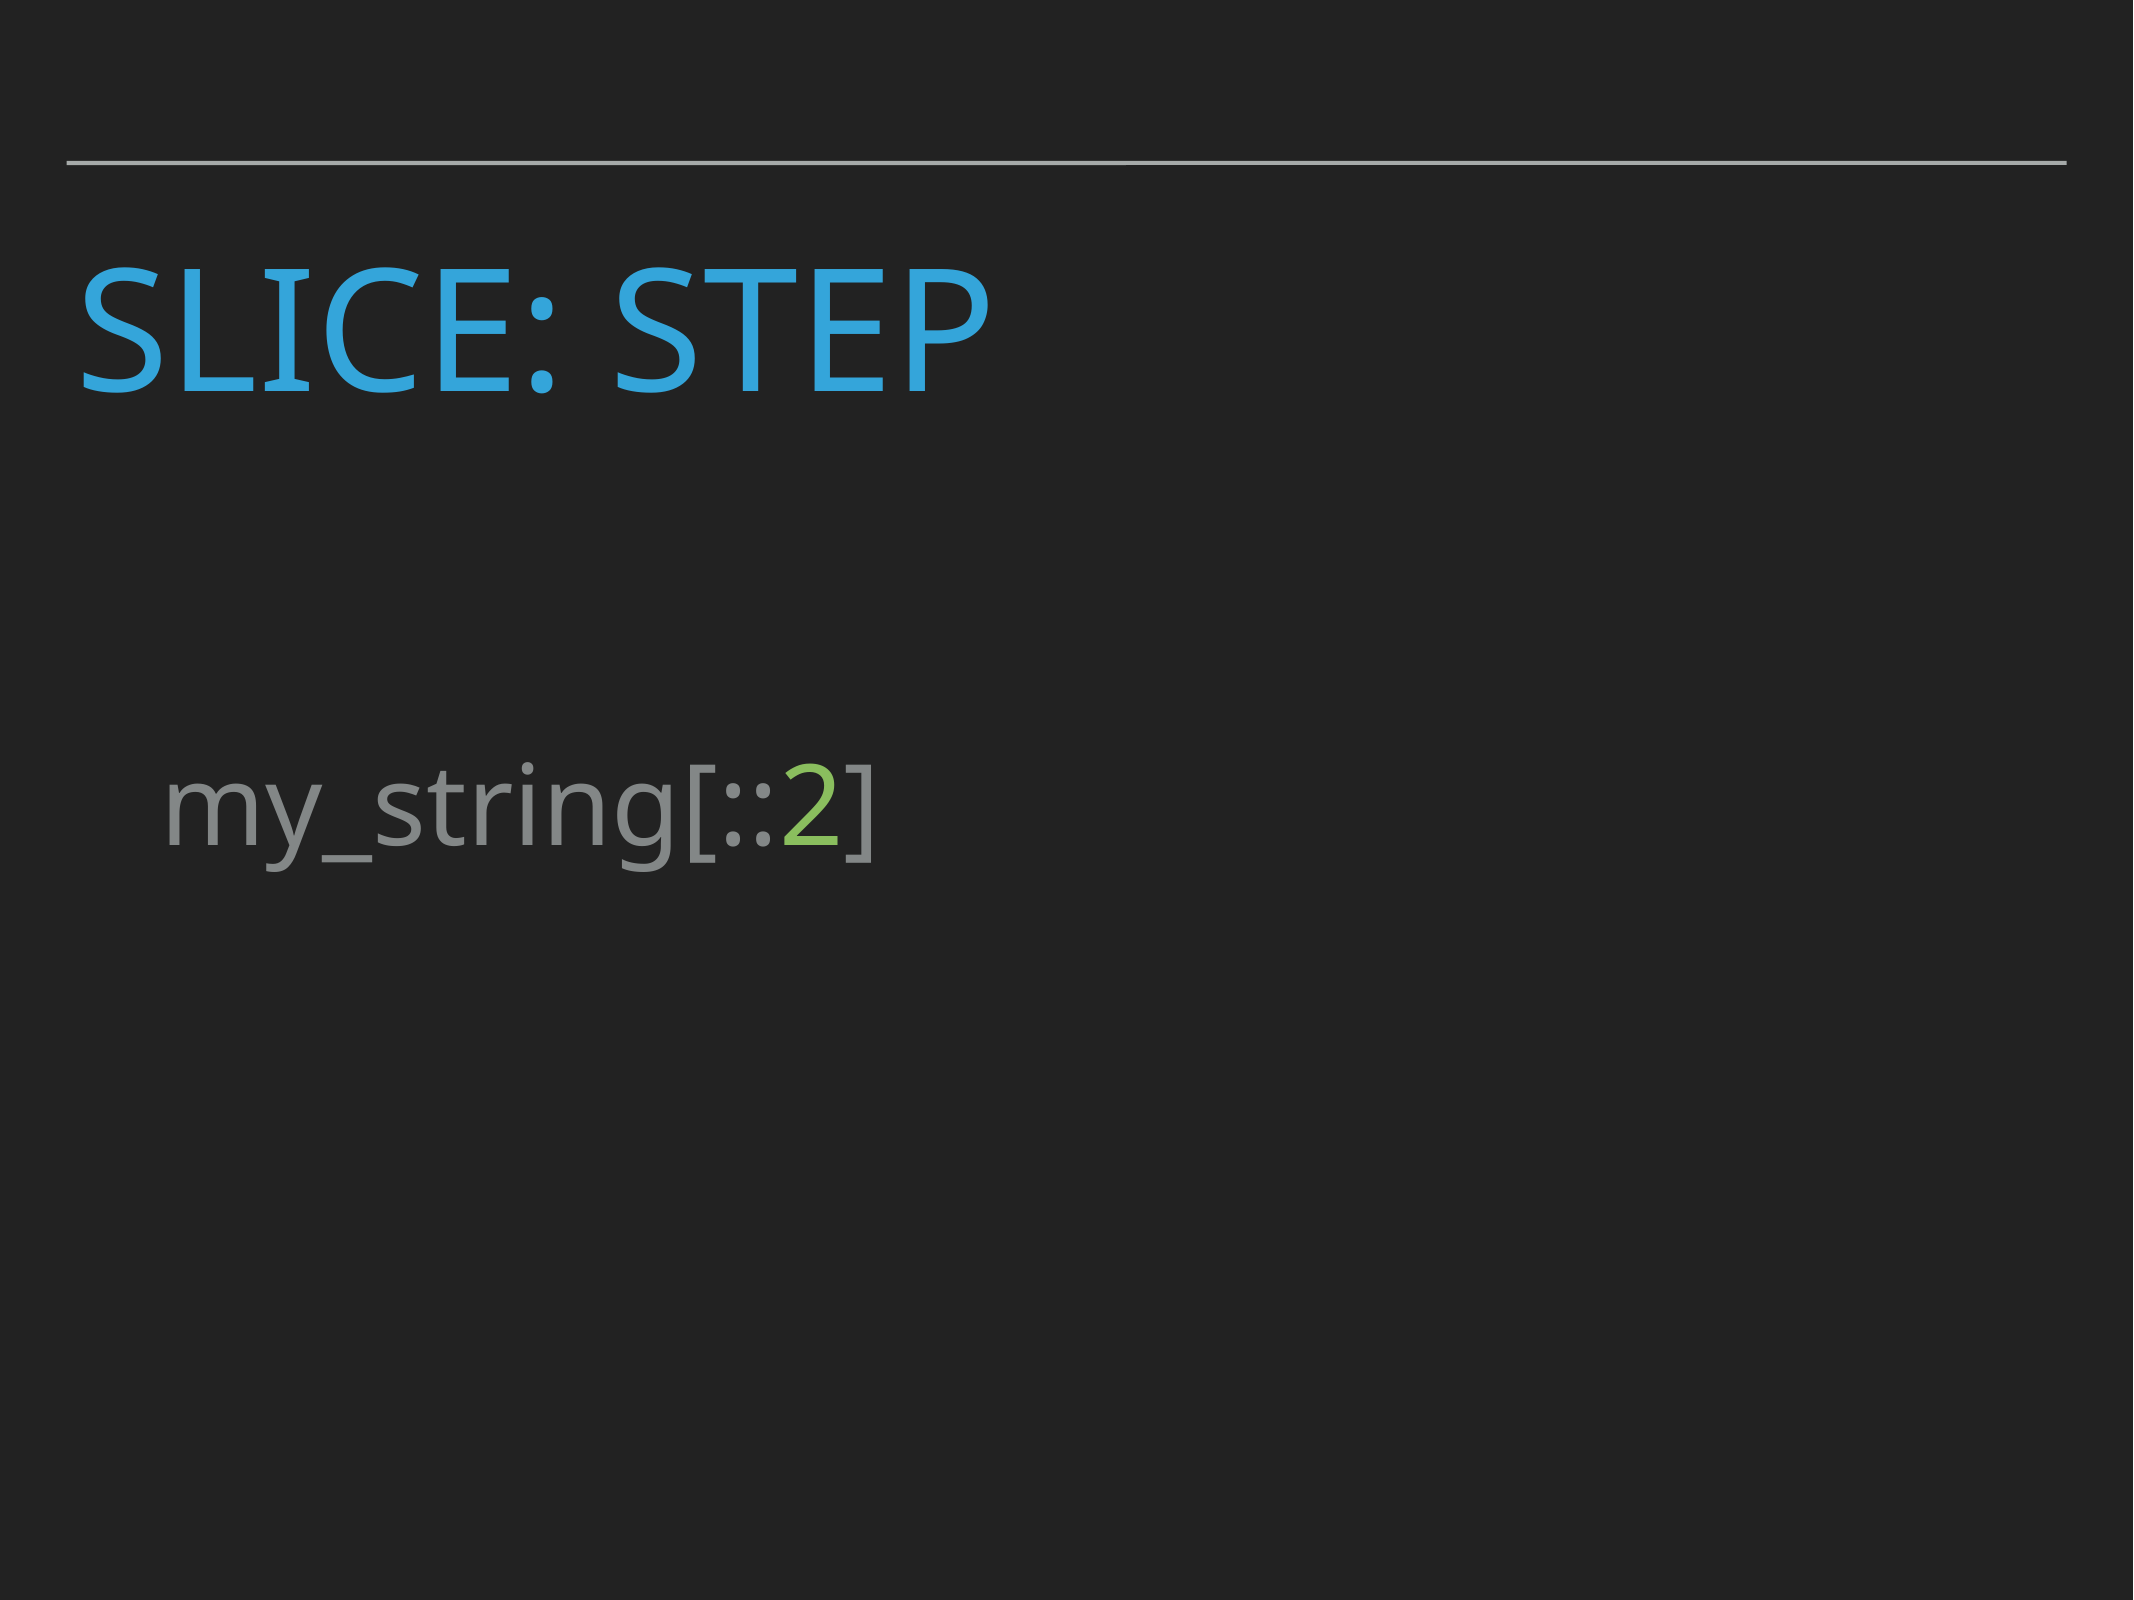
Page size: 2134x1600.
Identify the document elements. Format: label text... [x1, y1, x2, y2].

title Slice: step [66, 251, 2068, 445]
text_box my_string[::2] [151, 724, 2049, 876]
